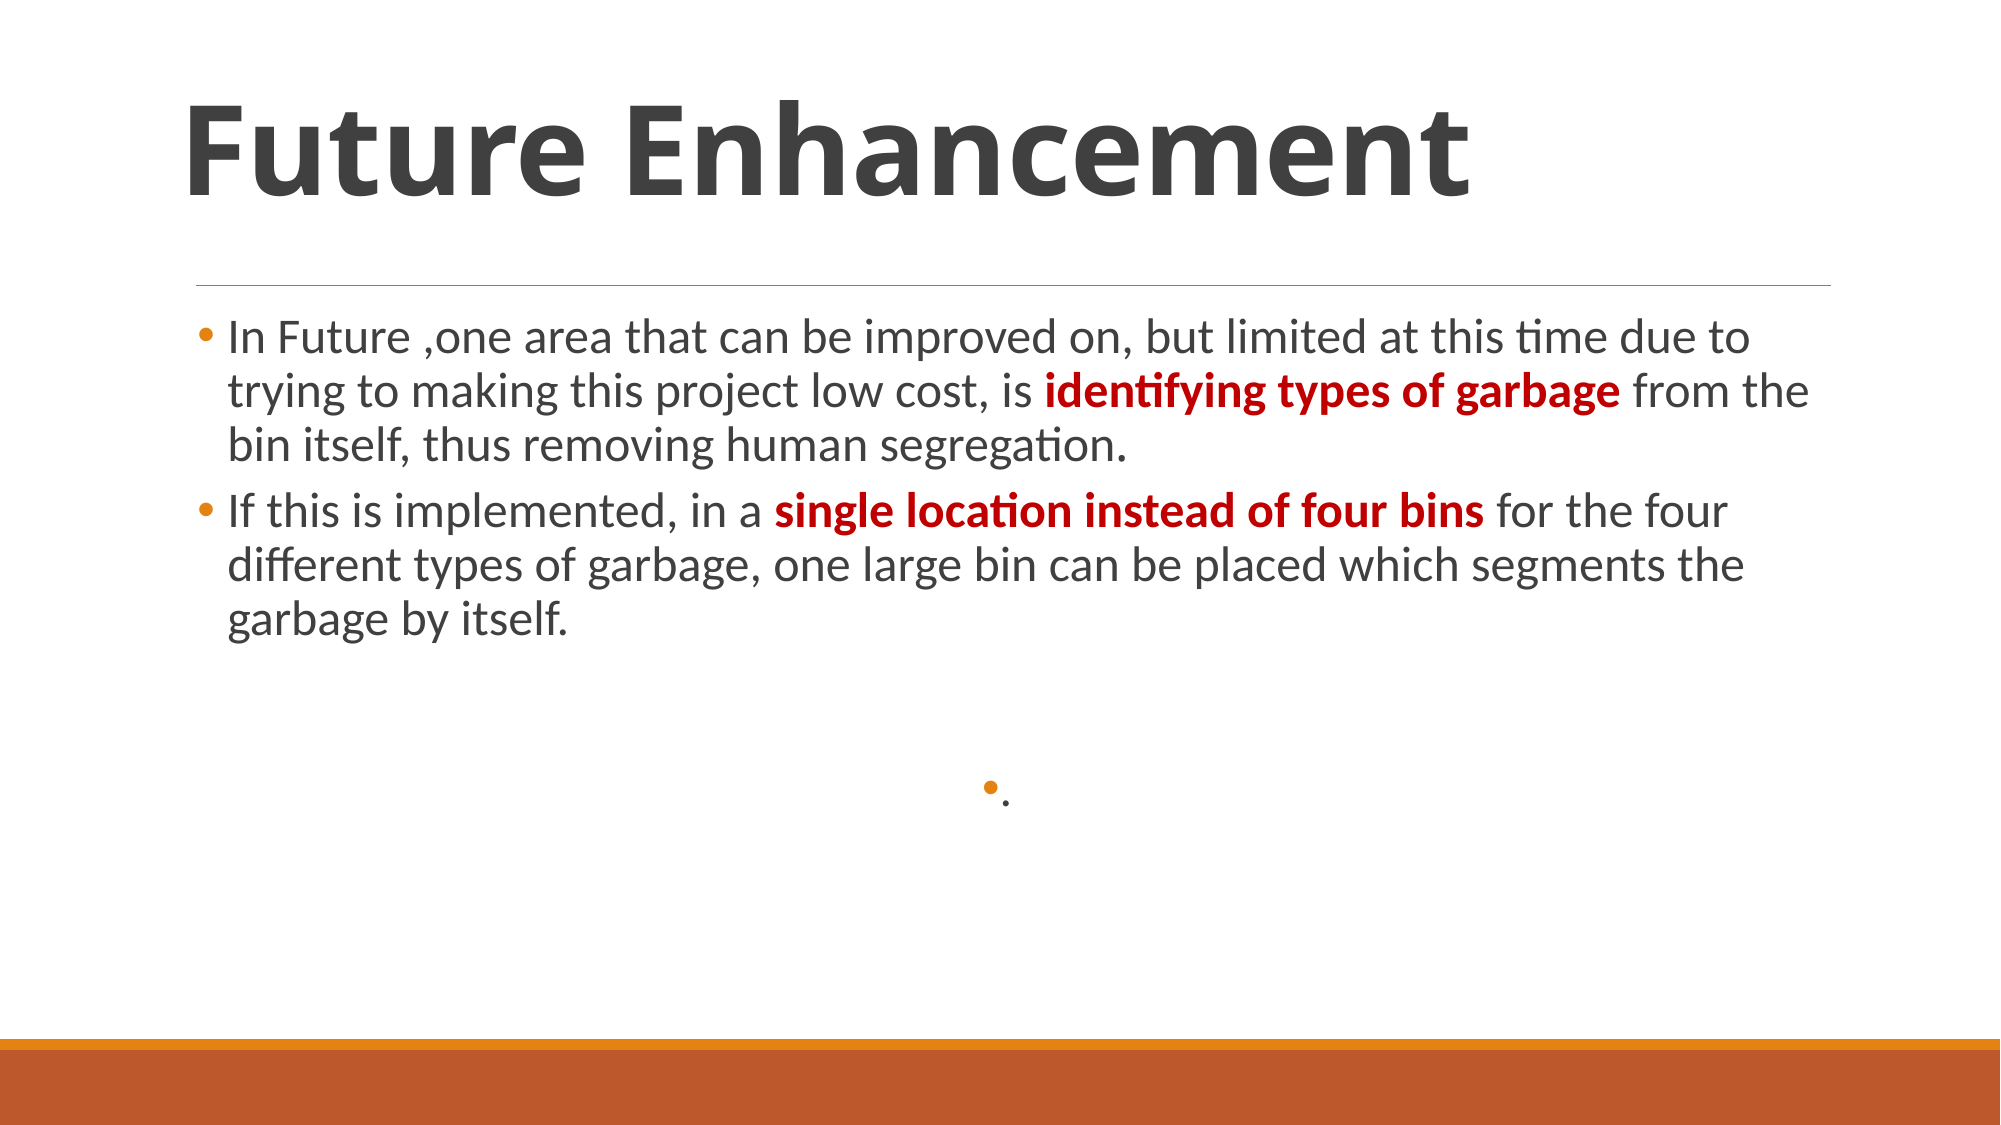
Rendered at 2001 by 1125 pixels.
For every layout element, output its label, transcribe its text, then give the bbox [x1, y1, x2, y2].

list In Future ,one area that can be improved on, but limited at this time due to trying to making this project low cost, is identifying types of garbage from the bin itself, thus removing human segregation. If this is implemented, in a single location instead of four bins for the four different types of garbage, one large bin can be placed which segments the garbage by itself. . [164, 302, 1830, 963]
title Future Enhancement [164, 47, 1830, 229]
